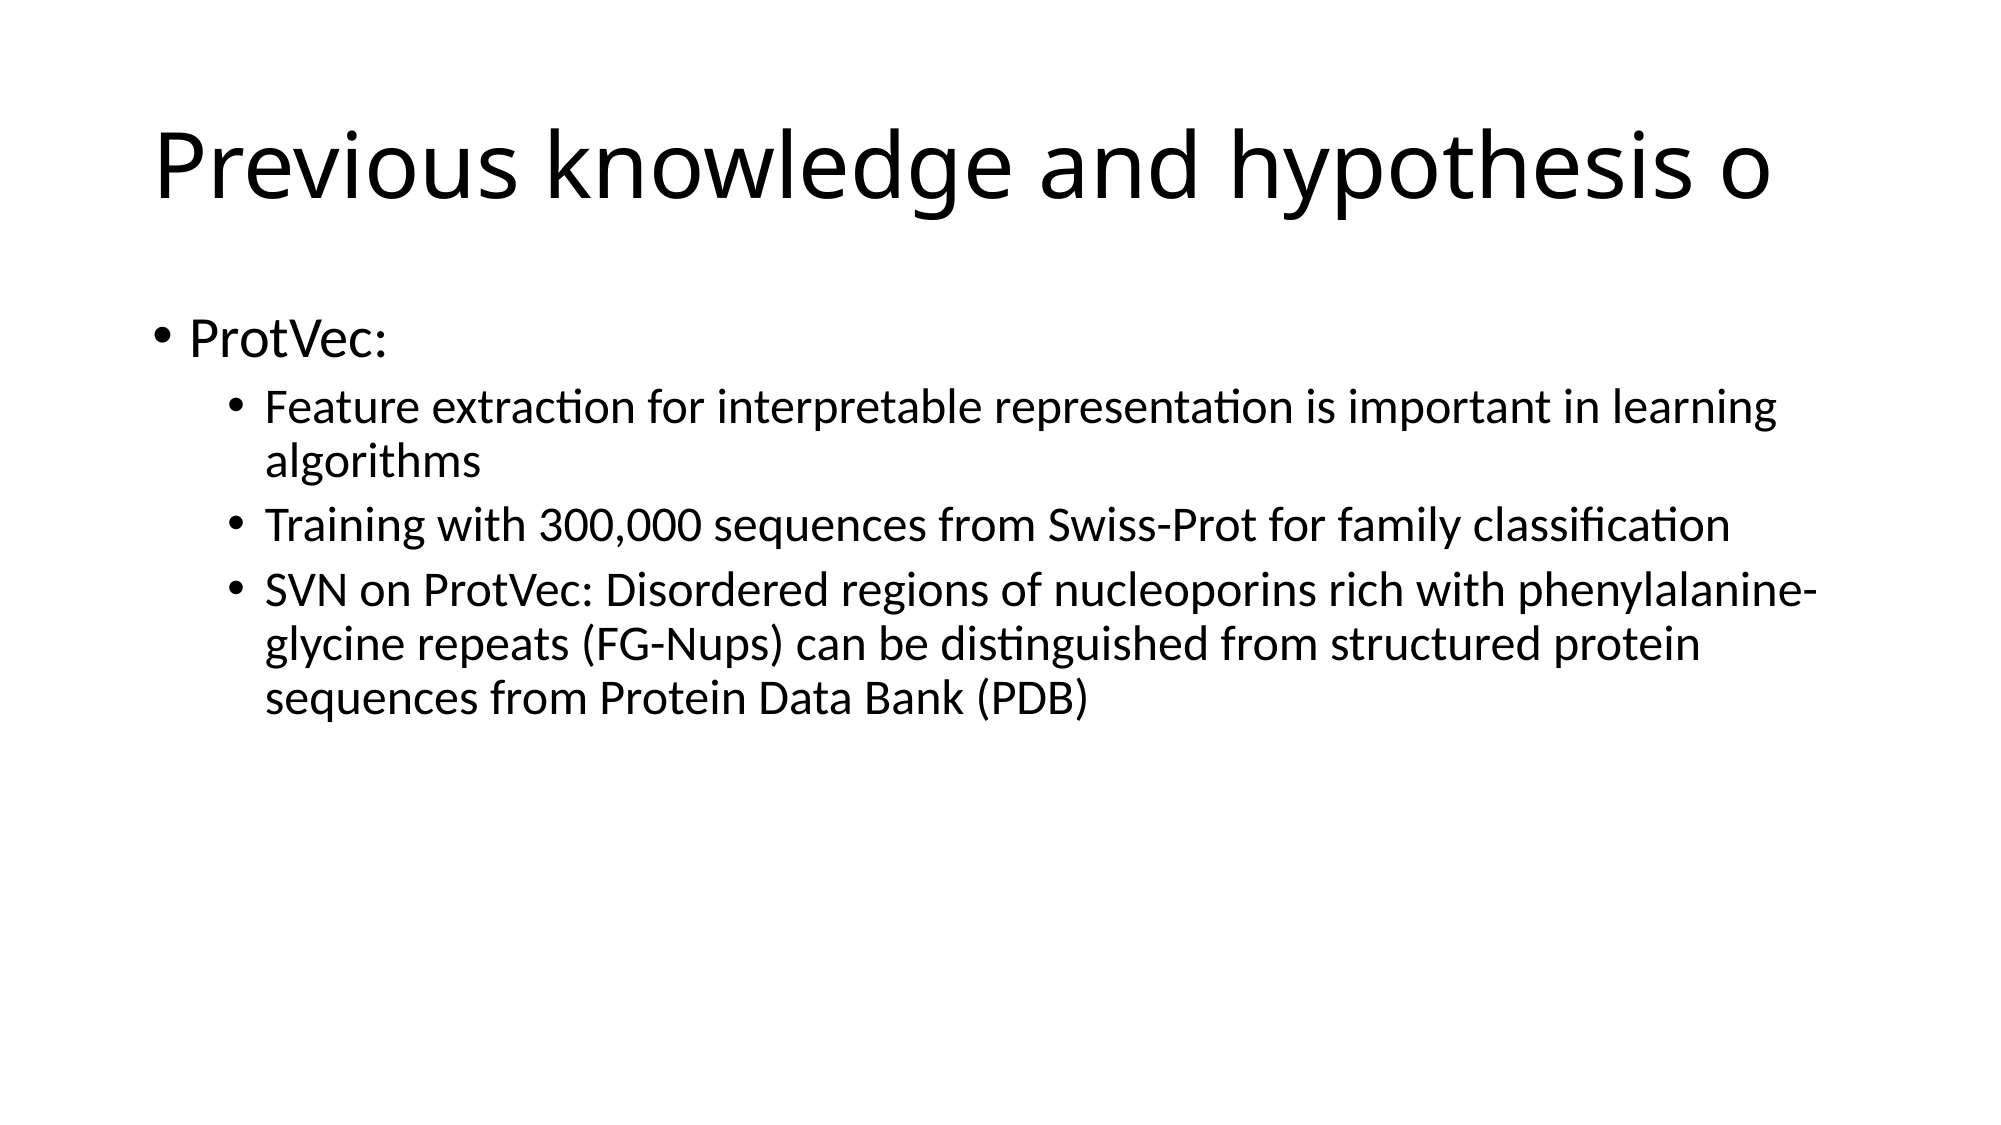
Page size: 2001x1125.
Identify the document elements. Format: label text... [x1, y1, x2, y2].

list ProtVec: Feature extraction for interpretable representation is important in learning algorithms Training with 300,000 sequences from Swiss-Prot for family classification SVN on ProtVec: Disordered regions of nucleoporins rich with phenylalanine-glycine repeats (FG-Nups) can be distinguished from structured protein sequences from Protein Data Bank (PDB) [137, 299, 1863, 1014]
title Previous knowledge and hypothesis o [137, 59, 1863, 278]
